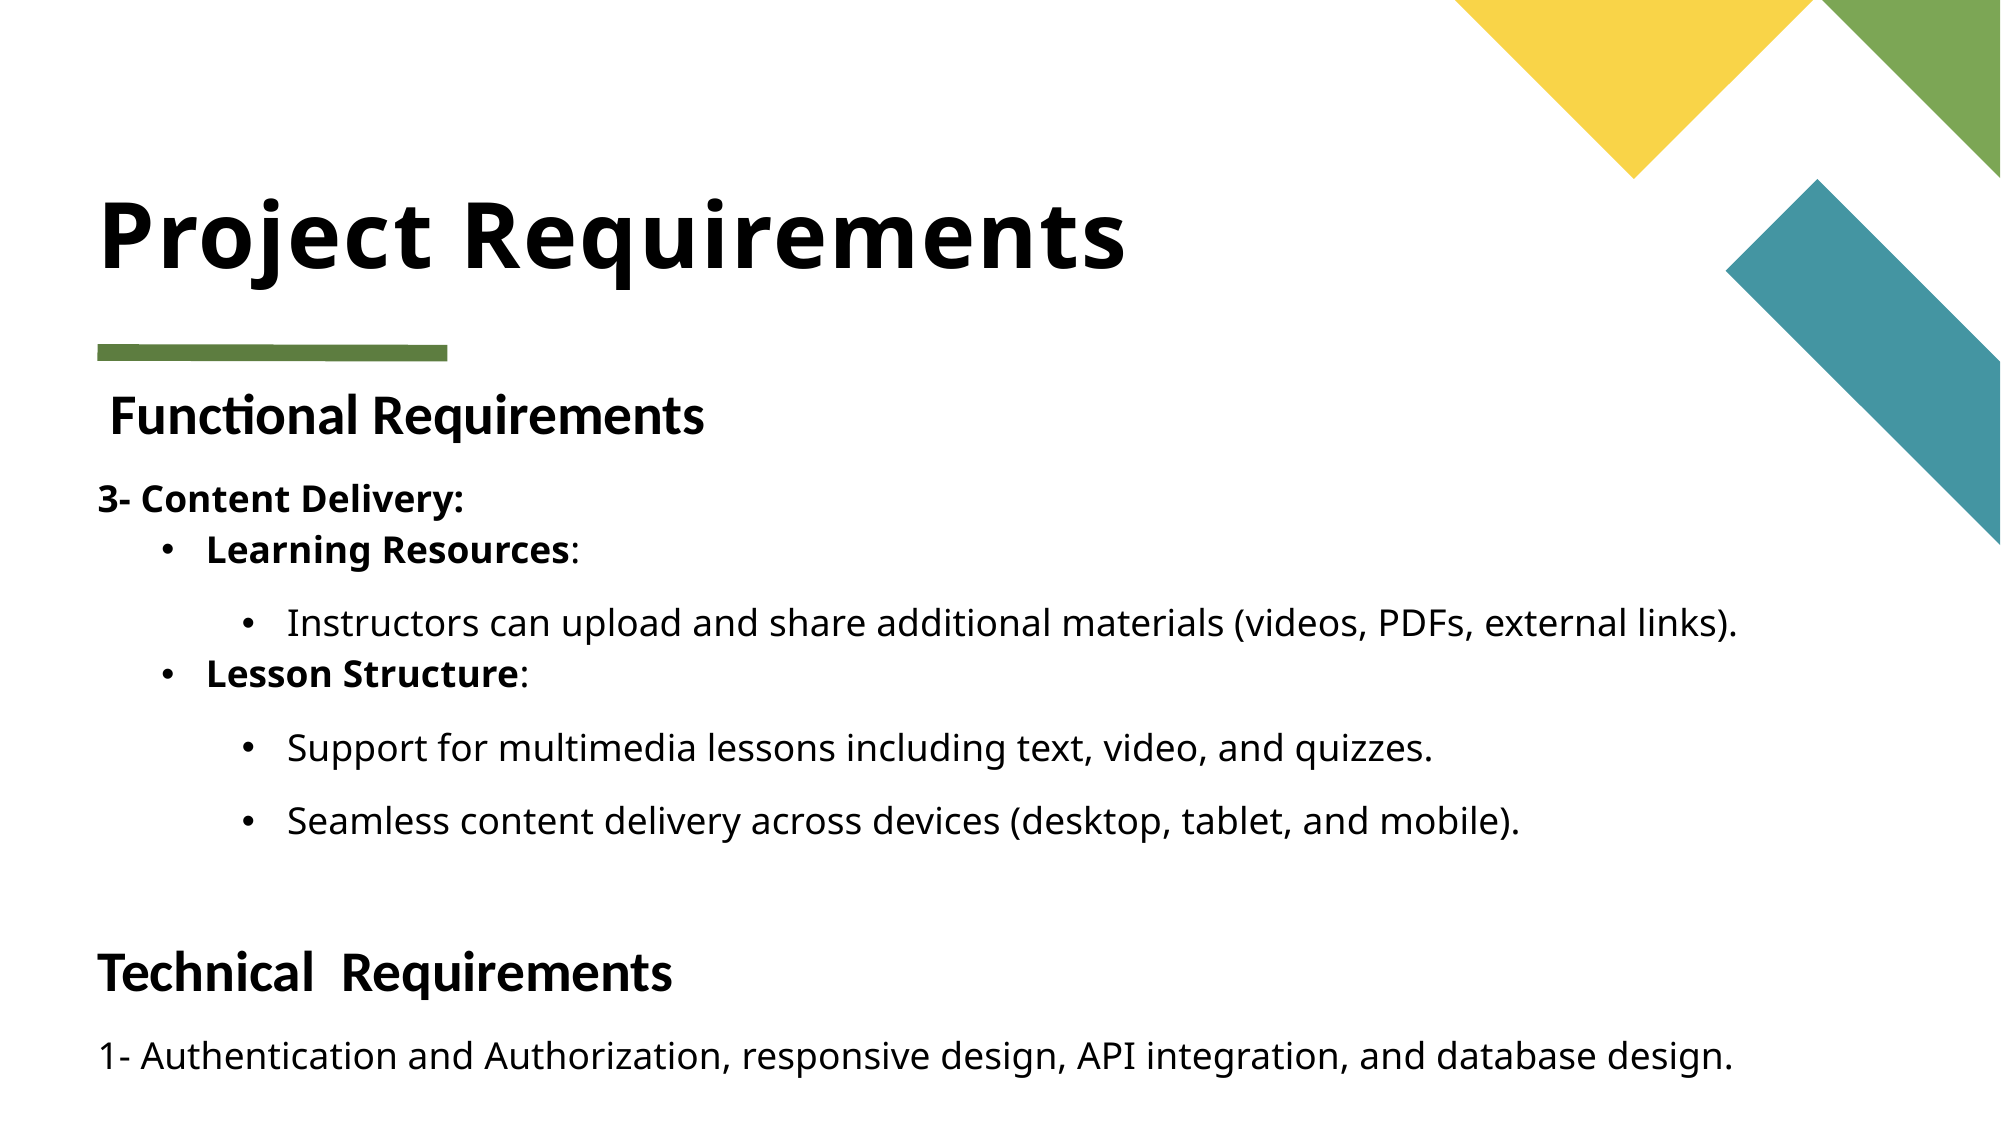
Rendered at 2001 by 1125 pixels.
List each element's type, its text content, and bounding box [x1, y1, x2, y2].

list Functional Requirements 3- Content Delivery: Learning Resources: Instructors can upload and share additional materials (videos, PDFs, external links). Lesson Structure: Support for multimedia lessons including text, video, and quizzes. Seamless content delivery across devices (desktop, tablet, and mobile). Technical Requirements 1- Authentication and Authorization, responsive design, API integration, and database design. [97, 377, 1760, 1098]
title Project Requirements [97, 27, 1898, 286]
